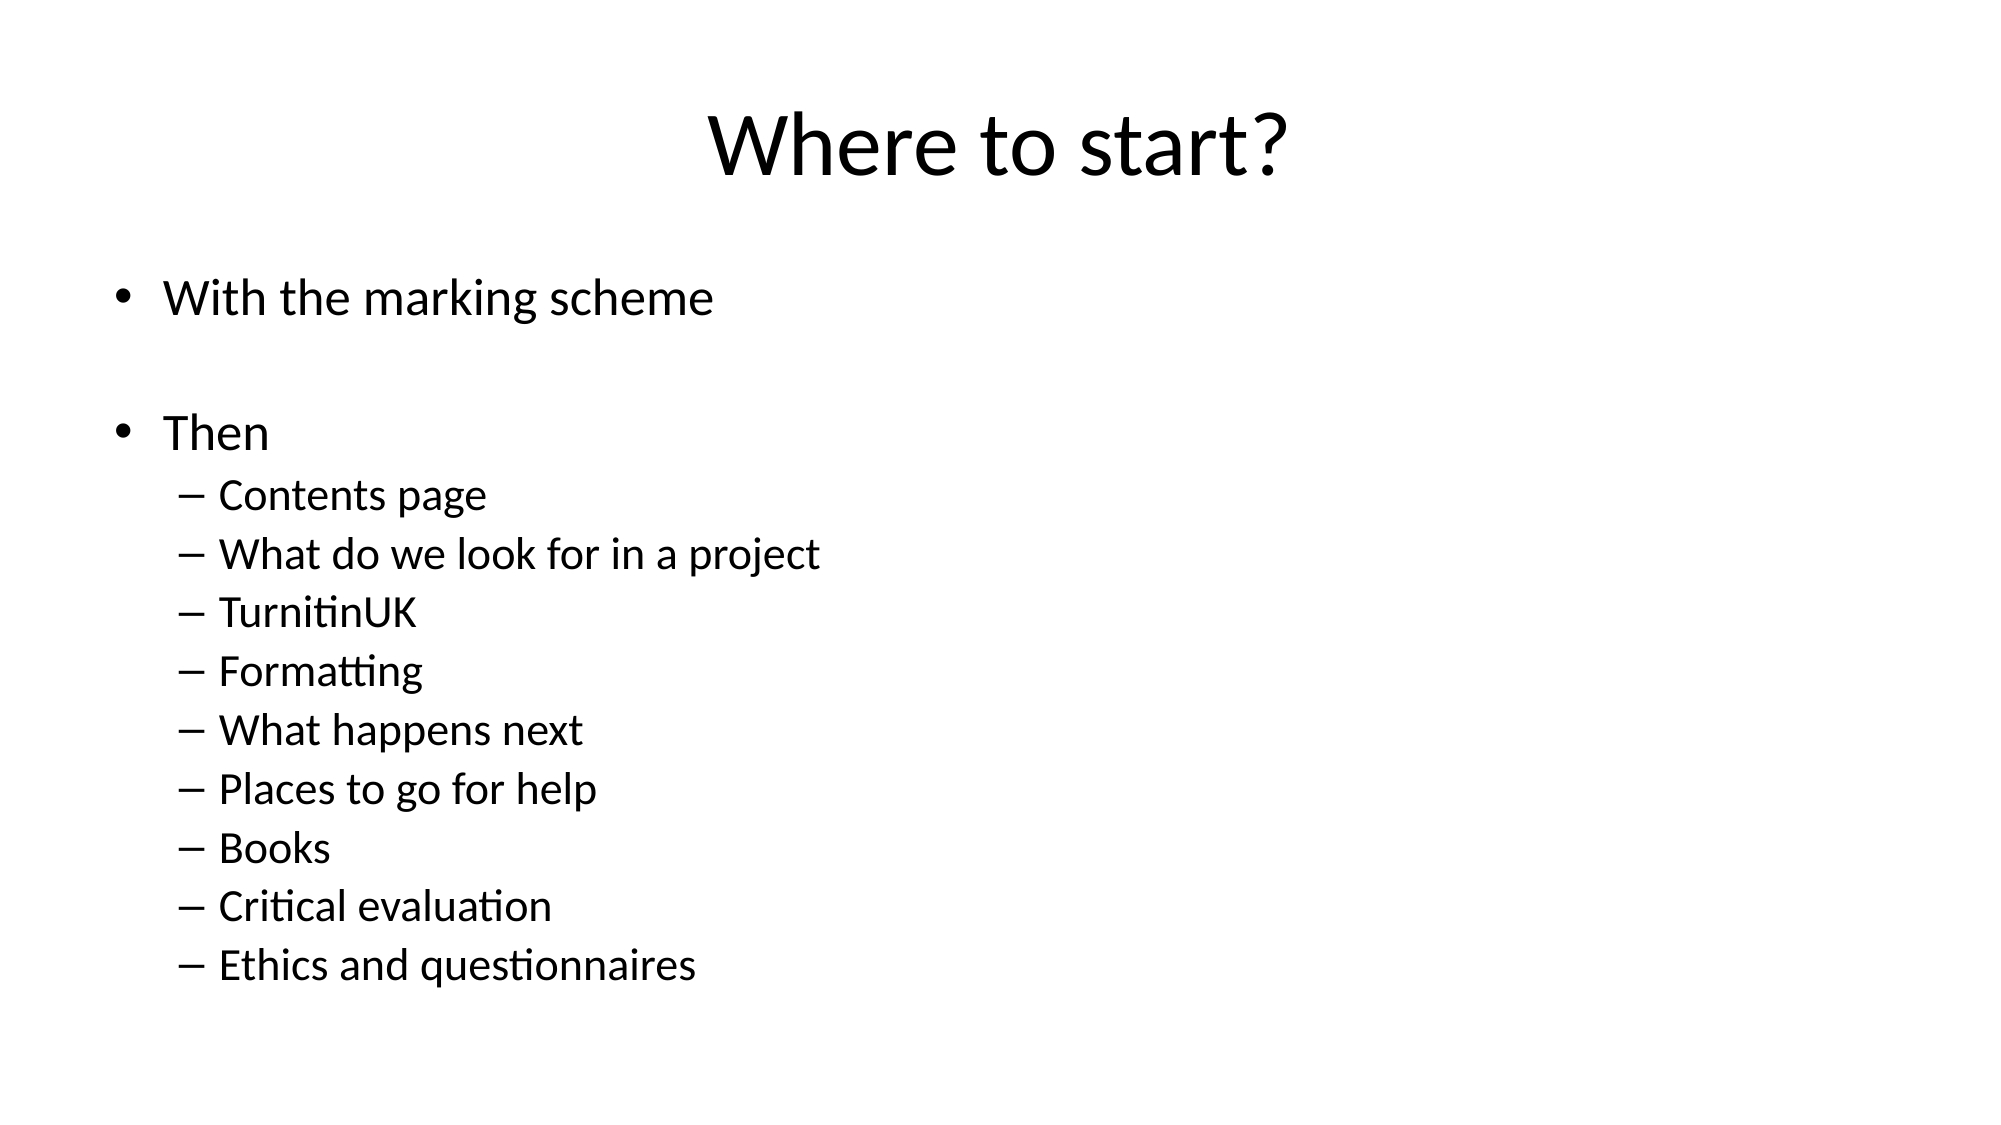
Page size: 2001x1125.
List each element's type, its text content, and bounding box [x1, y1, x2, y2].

title Where to start? [99, 45, 1900, 233]
list With the marking scheme Then Contents page What do we look for in a project TurnitinUK Formatting What happens next Places to go for help Books Critical evaluation Ethics and questionnaires [99, 262, 1900, 1005]
